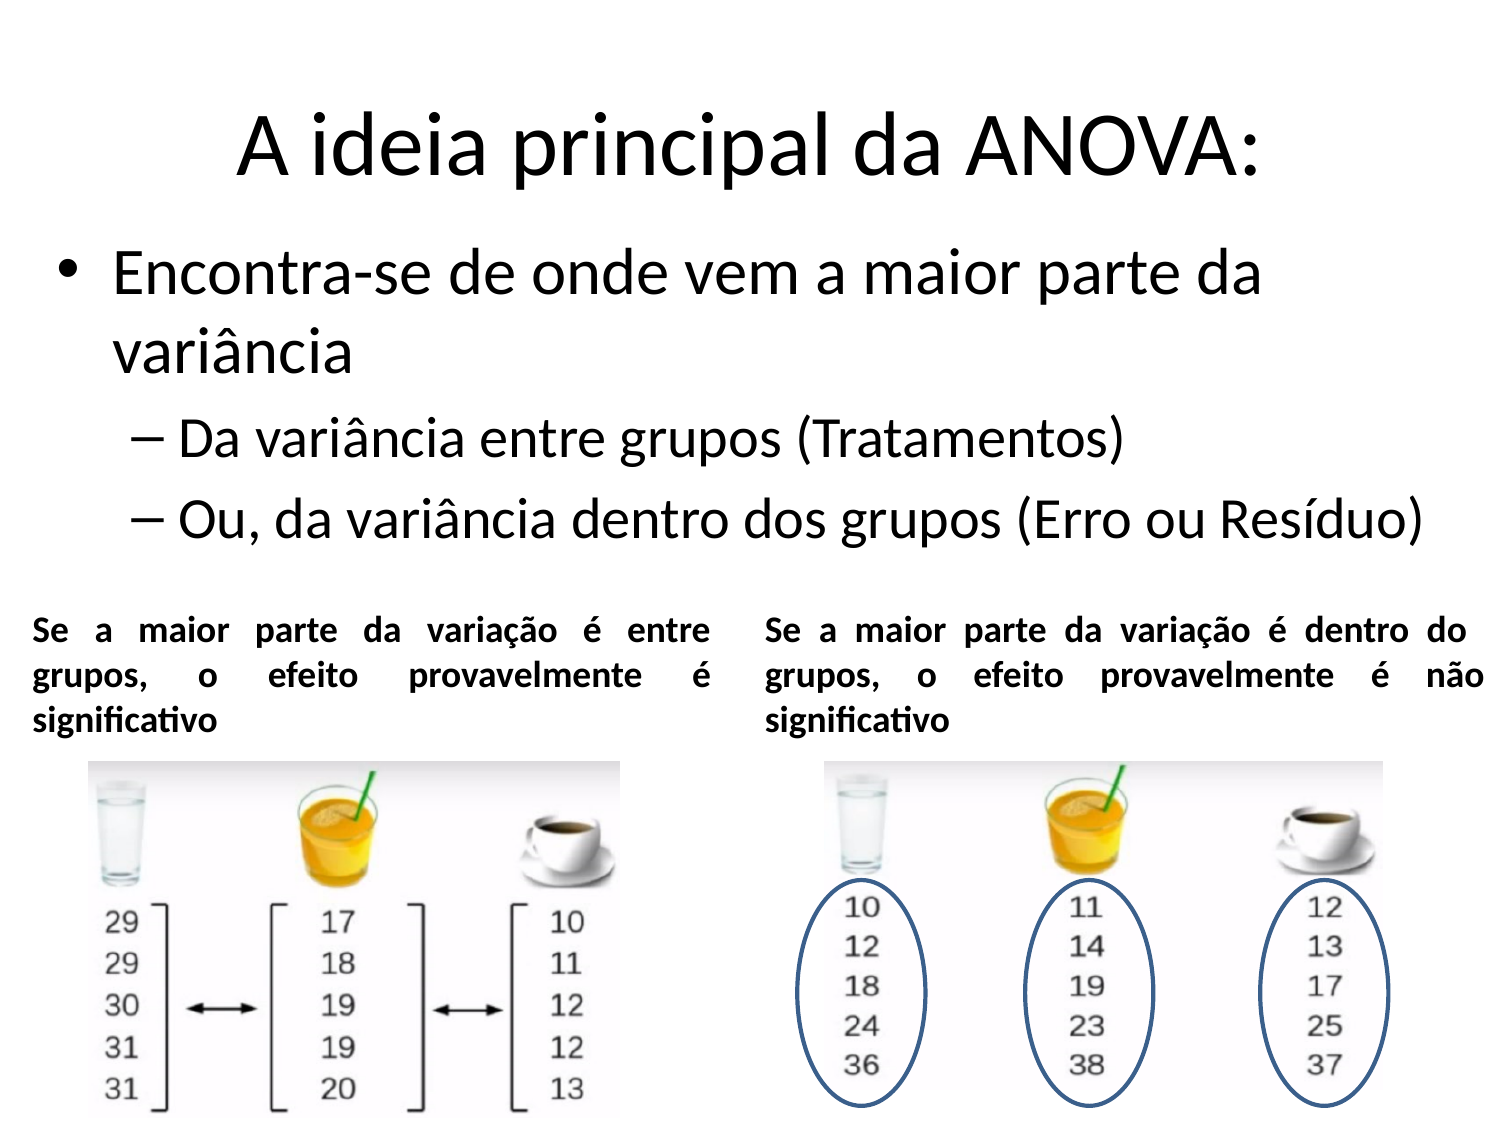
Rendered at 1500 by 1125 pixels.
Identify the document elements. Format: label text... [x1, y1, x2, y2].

text_box Se a maior parte da variação é entre grupos, o efeito provavelmente é significativo [17, 597, 727, 748]
text_box Se a maior parte da variação é dentro do grupos, o efeito provavelmente é não significativo [749, 597, 1500, 748]
picture [88, 760, 620, 1118]
list Encontra-se de onde vem a maior parte da variância Da variância entre grupos (Tratamentos) Ou, da variância dentro dos grupos (Erro ou Resíduo) [41, 219, 1459, 963]
title A ideia principal da ANOVA: [75, 45, 1425, 219]
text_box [796, 760, 1389, 1107]
